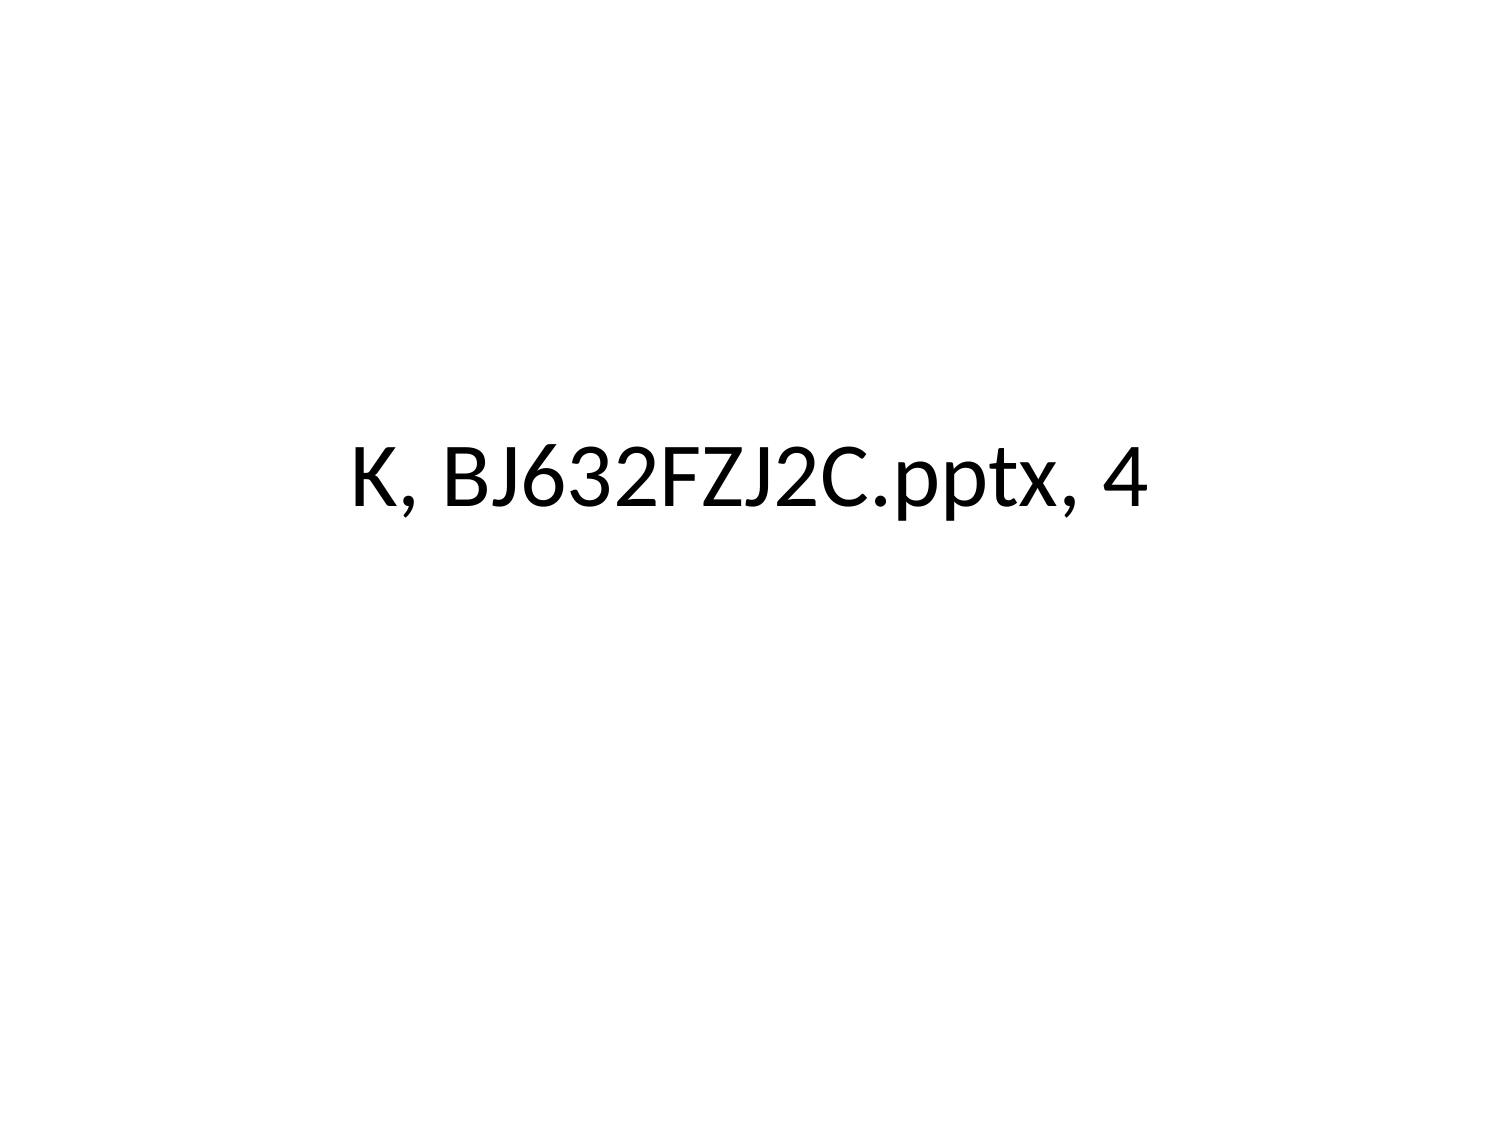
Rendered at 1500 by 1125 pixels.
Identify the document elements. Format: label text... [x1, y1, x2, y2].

title K, BJ632FZJ2C.pptx, 4 [112, 349, 1388, 591]
